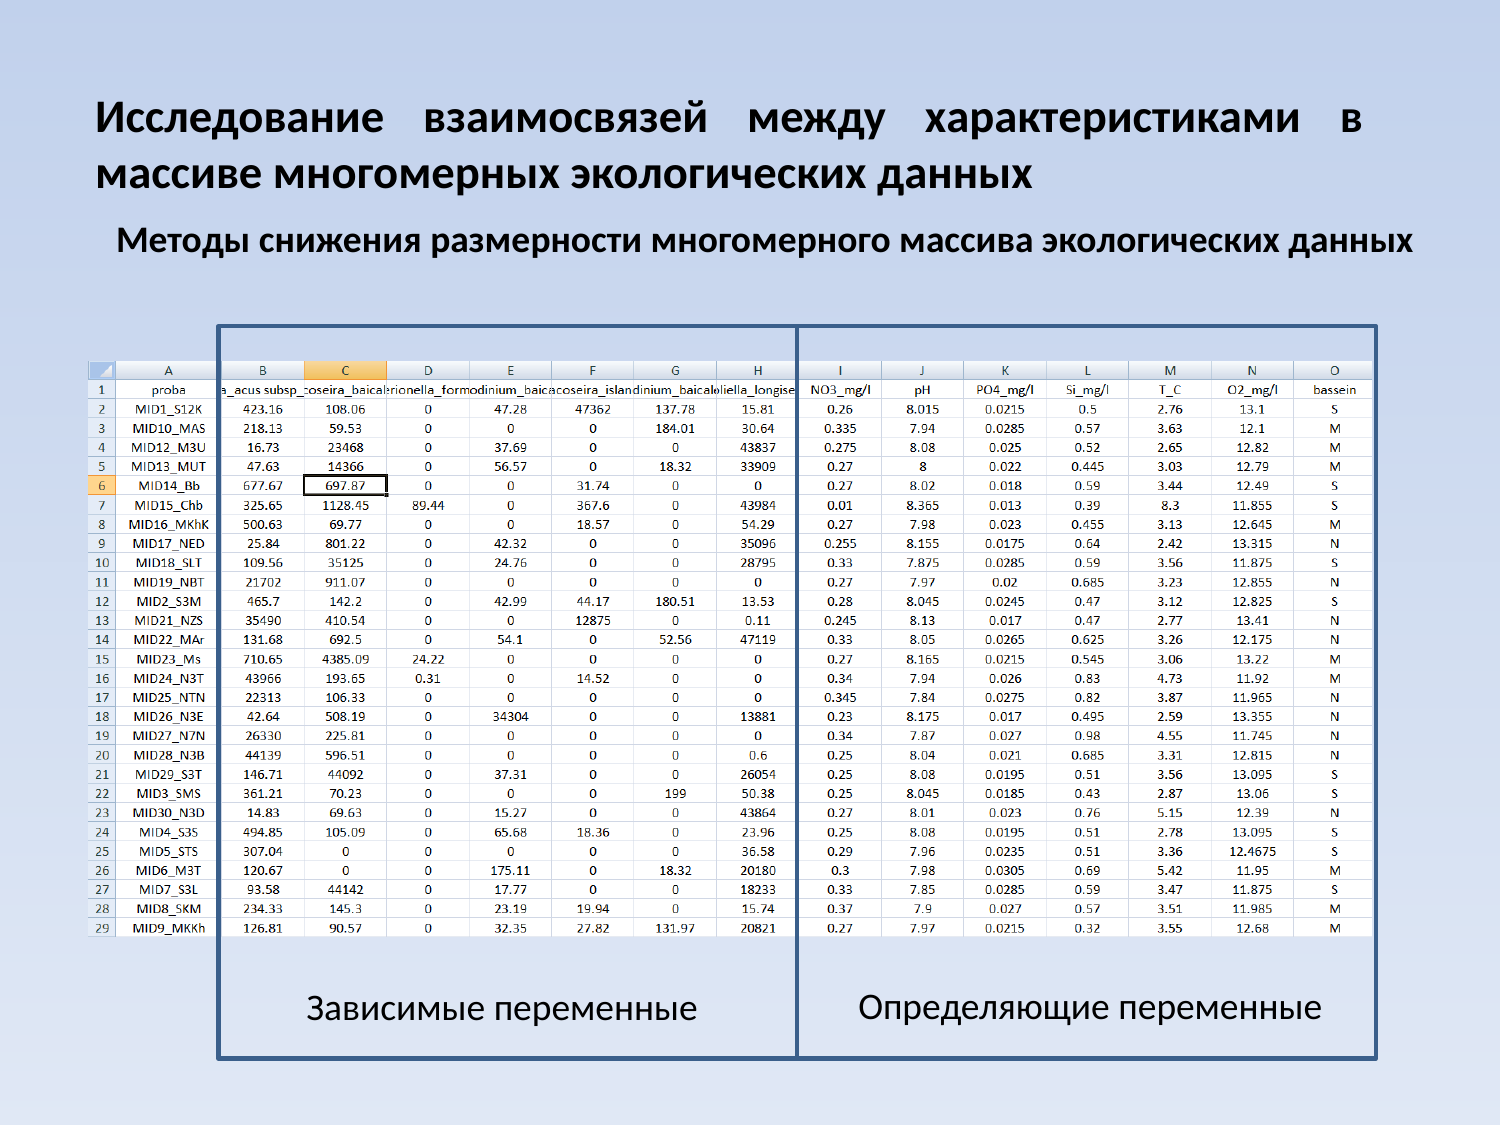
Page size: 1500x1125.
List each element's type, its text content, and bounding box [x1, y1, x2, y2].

picture [88, 361, 1373, 938]
list Исследование взаимосвязей между характеристиками в массиве многомерных экологических данных [29, 78, 1380, 209]
text_box Определяющие переменные [843, 974, 1338, 1035]
text_box [795, 324, 1378, 1061]
text_box Зависимые переменные [291, 975, 714, 1036]
text_box [216, 324, 795, 360]
text_box Методы снижения размерности многомерного массива экологических данных [101, 208, 1430, 268]
text_box [216, 946, 795, 1061]
